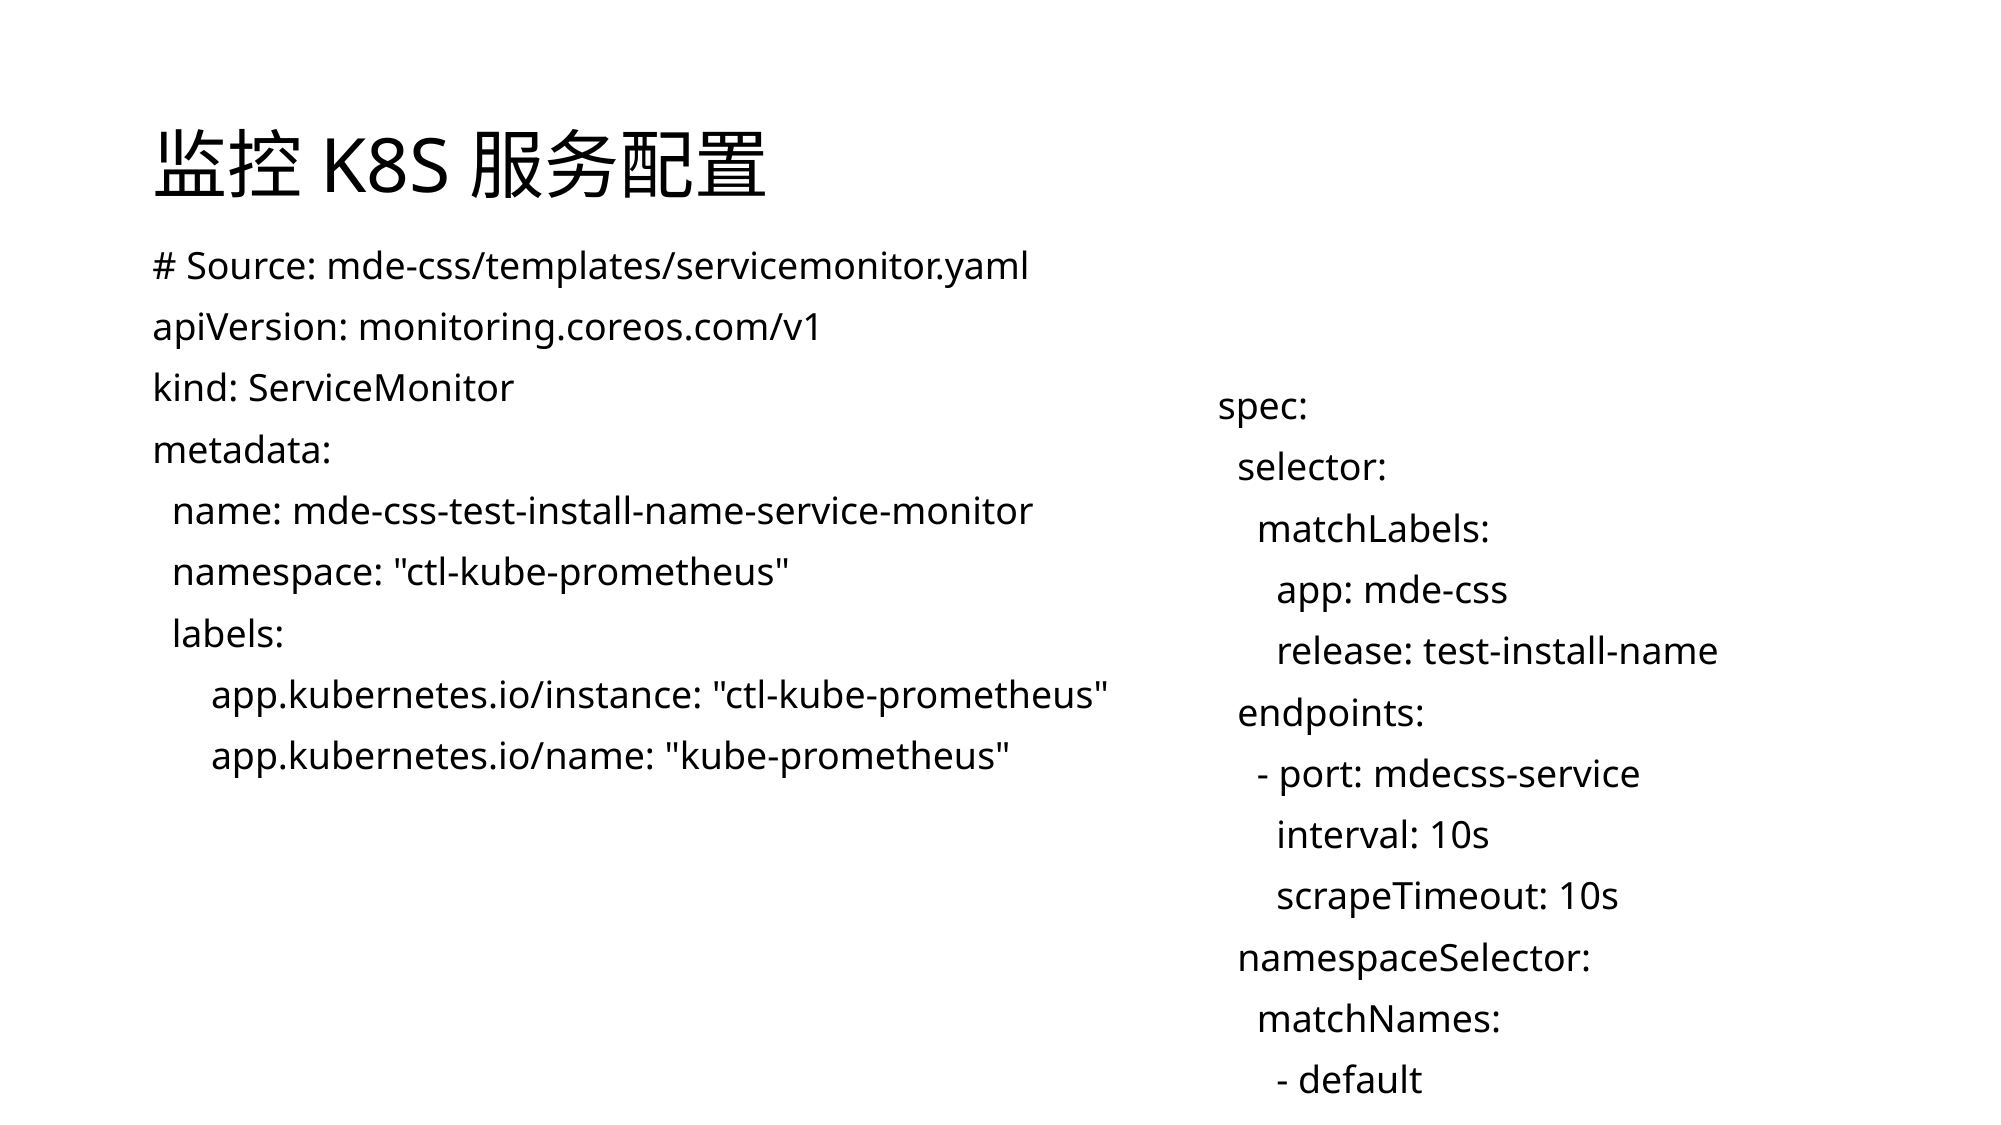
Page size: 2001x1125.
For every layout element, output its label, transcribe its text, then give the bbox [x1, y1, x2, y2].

title 监控K8S服务配置 [137, 59, 1863, 278]
list # Source: mde-css/templates/servicemonitor.yaml apiVersion: monitoring.coreos.com/v1 kind: ServiceMonitor metadata: name: mde-css-test-install-name-service-monitor namespace: "ctl-kube-prometheus" labels: app.kubernetes.io/instance: "ctl-kube-prometheus" app.kubernetes.io/name: "kube-prometheus" [137, 239, 1203, 1091]
text_box spec: selector: matchLabels: app: mde-css release: test-install-name endpoints: - port: mdecss-service interval: 10s scrapeTimeout: 10s namespaceSelector: matchNames: - default [1202, 379, 2000, 1125]
